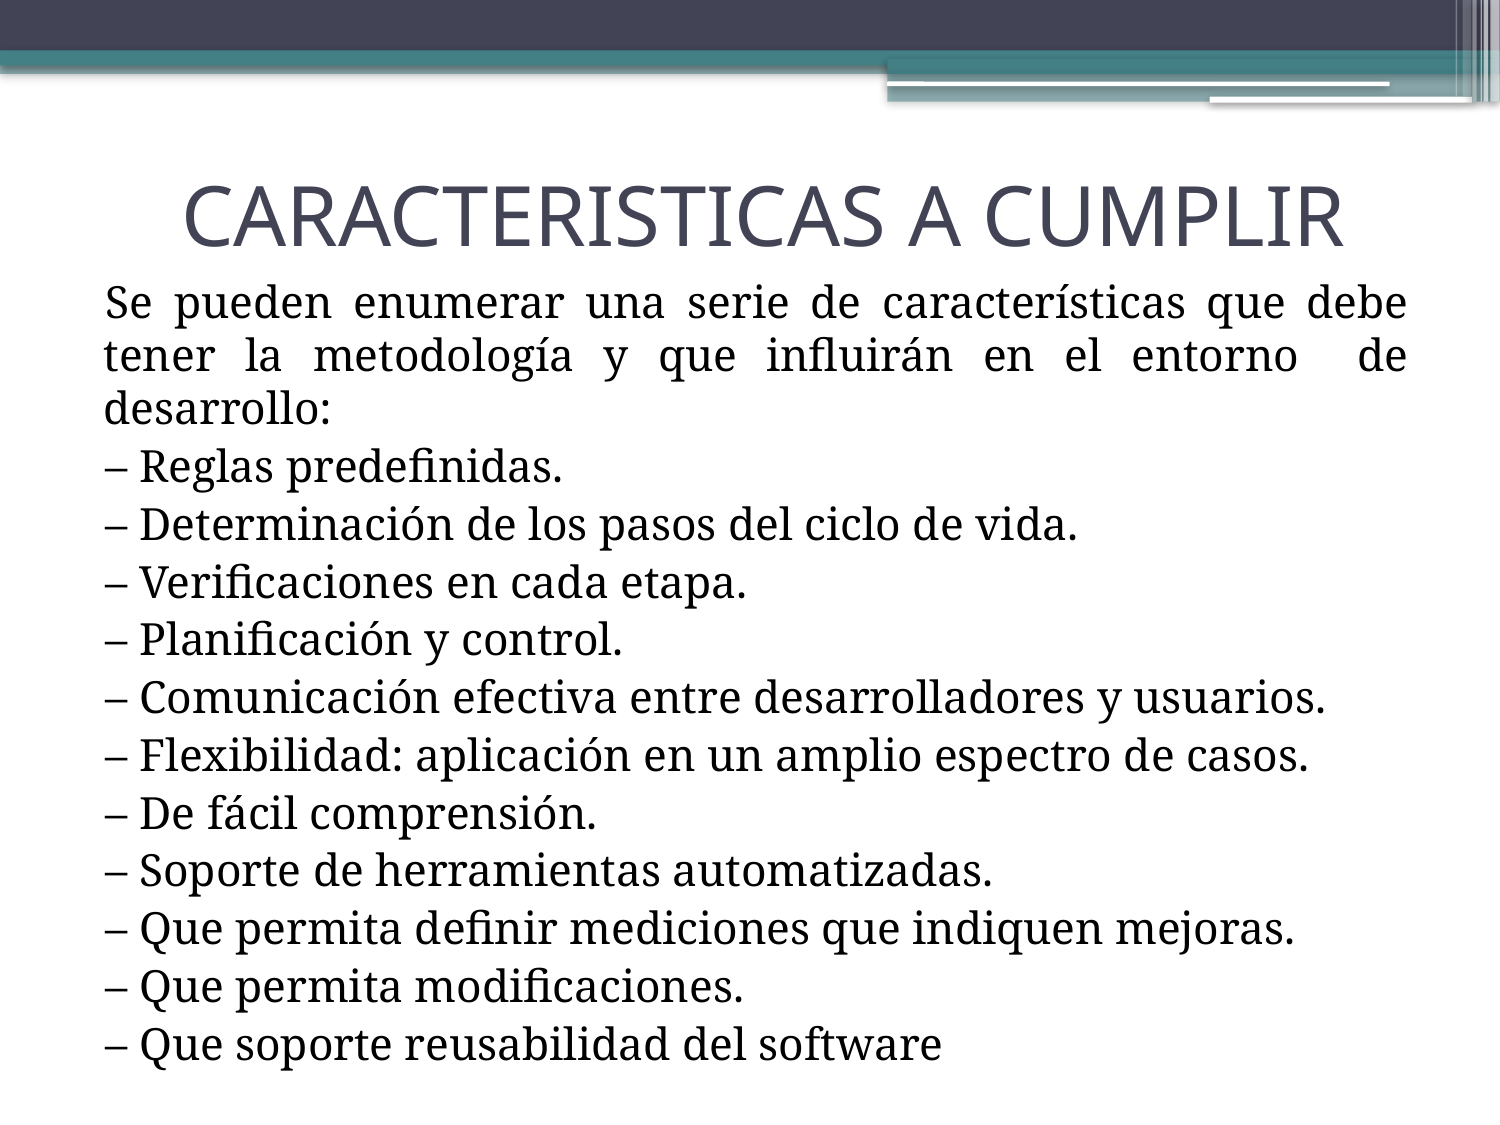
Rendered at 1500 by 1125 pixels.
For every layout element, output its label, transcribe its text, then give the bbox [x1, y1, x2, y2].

list Se pueden enumerar una serie de características que debe tener la metodología y que influirán en el entorno de desarrollo: – Reglas predefinidas. – Determinación de los pasos del ciclo de vida. – Verificaciones en cada etapa. – Planificación y control. – Comunicación efectiva entre desarrolladores y usuarios. – Flexibilidad: aplicación en un amplio espectro de casos. – De fácil comprensión. – Soporte de herramientas automatizadas. – Que permita definir mediciones que indiquen mejoras. – Que permita modificaciones. – Que soporte reusabilidad del software [75, 267, 1425, 1079]
title CARACTERISTICAS A CUMPLIR [88, 125, 1439, 301]
